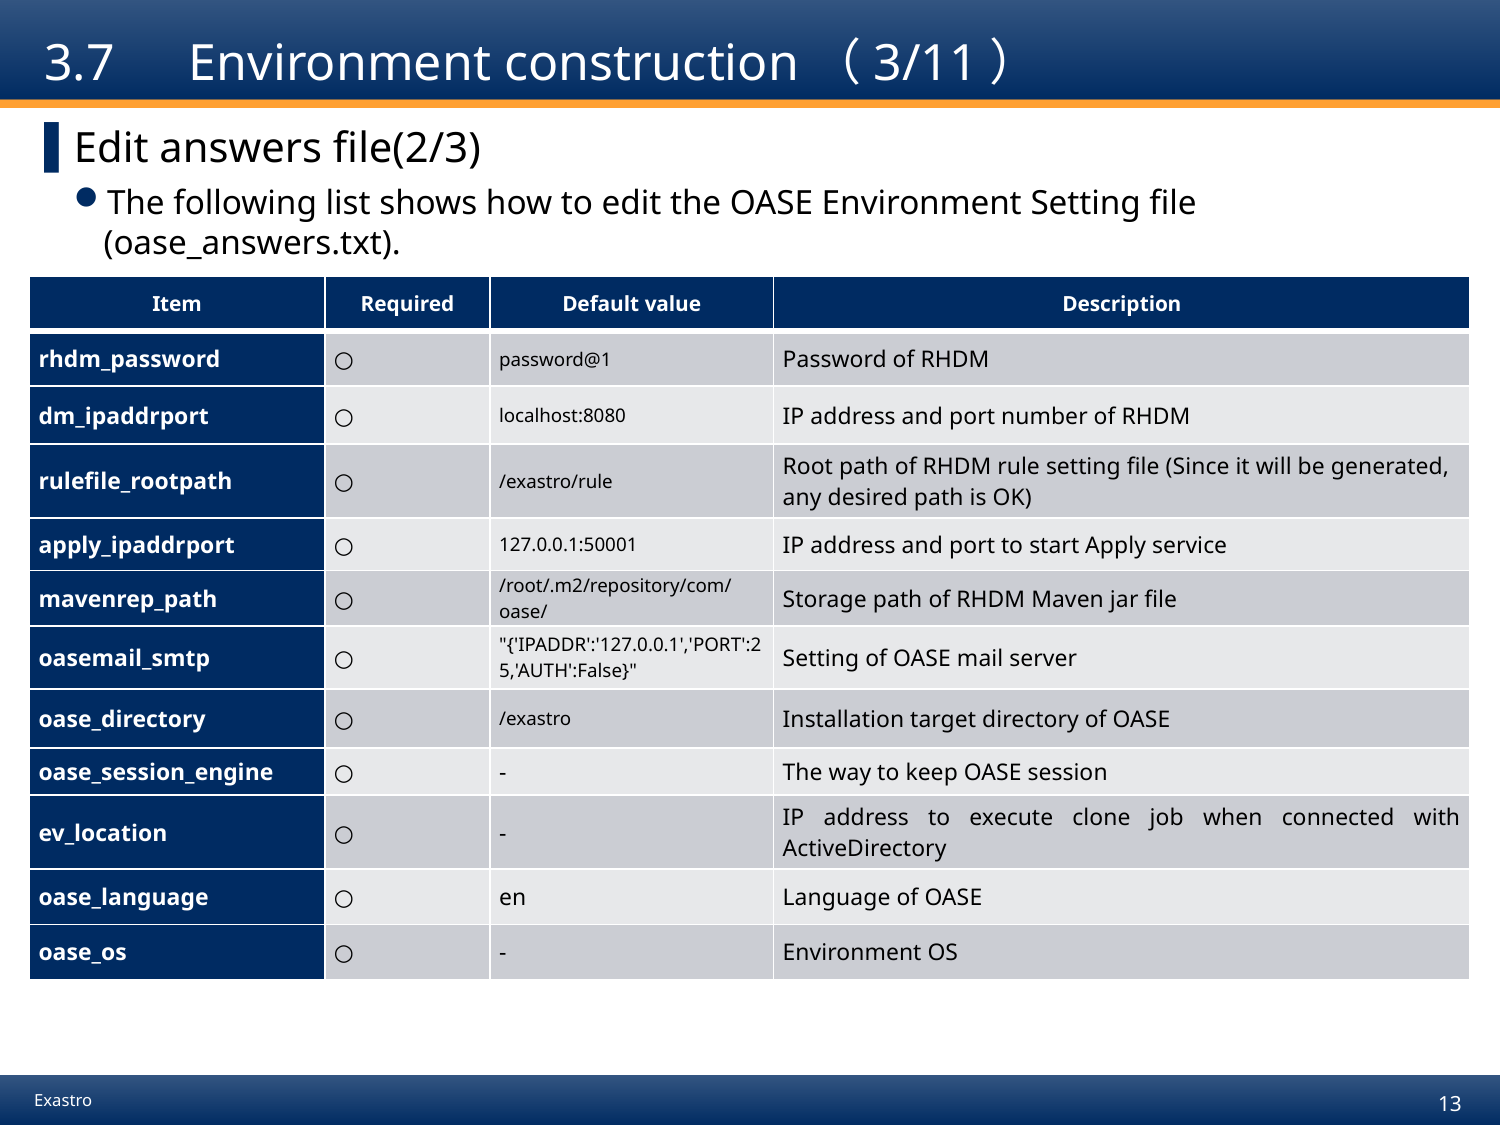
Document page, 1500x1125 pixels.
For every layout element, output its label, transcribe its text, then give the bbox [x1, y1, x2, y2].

table_cell Installation target directory of OASE [774, 690, 1469, 747]
table_cell The way to keep OASE session [774, 749, 1469, 794]
table_cell oase_directory [30, 690, 324, 747]
table_cell ○ [326, 749, 489, 794]
table_cell ○ [326, 627, 489, 688]
table_cell Setting of OASE mail server [774, 627, 1469, 688]
table_cell localhost:8080 [491, 387, 773, 443]
table_cell rhdm_password [30, 334, 324, 385]
table_cell mavenrep_path [30, 571, 324, 625]
table_cell ○ [326, 690, 489, 747]
table_cell ○ [326, 334, 489, 385]
table_cell - [491, 796, 773, 868]
table_cell ev_location [30, 796, 324, 868]
table_cell Storage path of RHDM Maven jar file [774, 571, 1469, 625]
table_cell /exastro/rule [491, 445, 773, 517]
table_cell ○ [326, 571, 489, 625]
table_cell ○ [326, 445, 489, 517]
table_header Required [326, 277, 489, 328]
table_cell - [491, 925, 773, 979]
title 3.7 Environment construction（3/11） [29, 18, 1471, 96]
table_cell 127.0.0.1:50001 [491, 519, 773, 570]
table_cell /root/.m2/repository/com/oase/ [491, 571, 773, 625]
table_cell oase_session_engine [30, 749, 324, 794]
table_cell - [491, 749, 773, 794]
table_cell ○ [326, 387, 489, 443]
table_cell Language of OASE [774, 870, 1469, 924]
table_cell ○ [326, 519, 489, 570]
table_cell ○ [326, 870, 489, 924]
list Edit answers file(2/3) The following list shows how to edit the OASE Environment Setting file (oase_answers.txt). [29, 113, 1500, 1035]
table_cell ○ [326, 796, 489, 868]
table_header Description [774, 277, 1469, 328]
table_cell oase_language [30, 870, 324, 924]
table_cell IP address and port to start Apply service [774, 519, 1469, 570]
table_cell Password of RHDM [774, 334, 1469, 385]
table_cell ○ [326, 925, 489, 979]
table_cell IP address and port number of RHDM [774, 387, 1469, 443]
table_cell Environment OS [774, 925, 1469, 979]
table_cell oase_os [30, 925, 324, 979]
table_cell apply_ipaddrport [30, 519, 324, 570]
table_header Item [30, 277, 324, 328]
table_cell /exastro [491, 690, 773, 747]
table_cell rulefile_rootpath [30, 445, 324, 517]
table_header Default value [491, 277, 773, 328]
table_cell Root path of RHDM rule setting file (Since it will be generated, any desired path is OK) [774, 445, 1469, 517]
table_cell "{'IPADDR':'127.0.0.1','PORT':25,'AUTH':False}" [491, 627, 773, 688]
picture [0, 0, 1500, 1125]
table_cell dm_ipaddrport [30, 387, 324, 443]
table_cell oasemail_smtp [30, 627, 324, 688]
table_cell en [491, 870, 773, 924]
table_cell password@1 [491, 334, 773, 385]
table_cell IP address to execute clone job when connected with ActiveDirectory [774, 796, 1469, 868]
